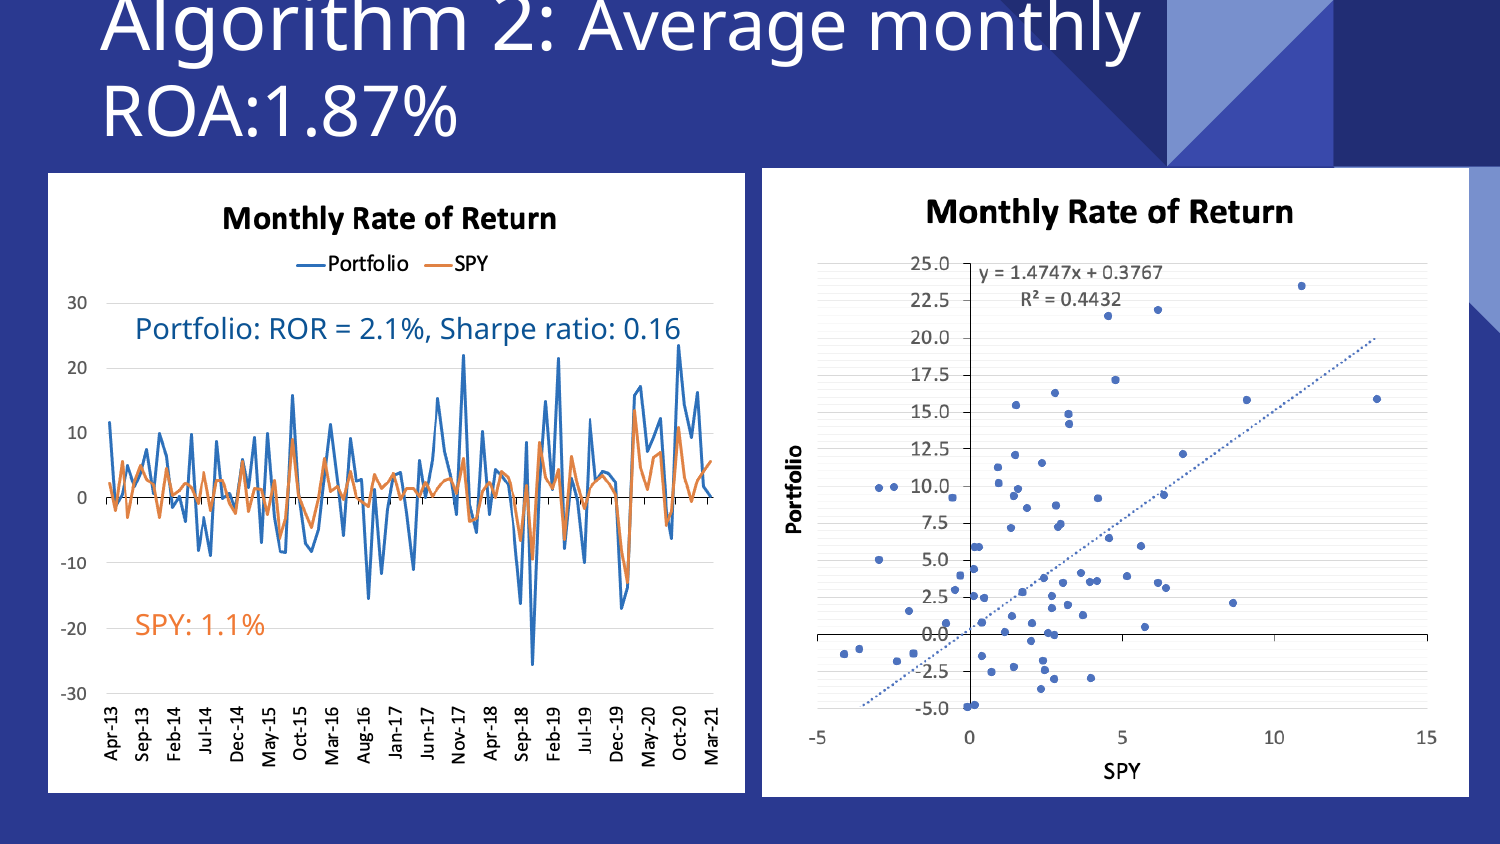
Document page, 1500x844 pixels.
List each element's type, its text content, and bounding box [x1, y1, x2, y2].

picture [48, 172, 745, 793]
title Algorithm 2: Average monthly ROA:1.87% [85, 28, 1451, 166]
picture [762, 168, 1469, 797]
